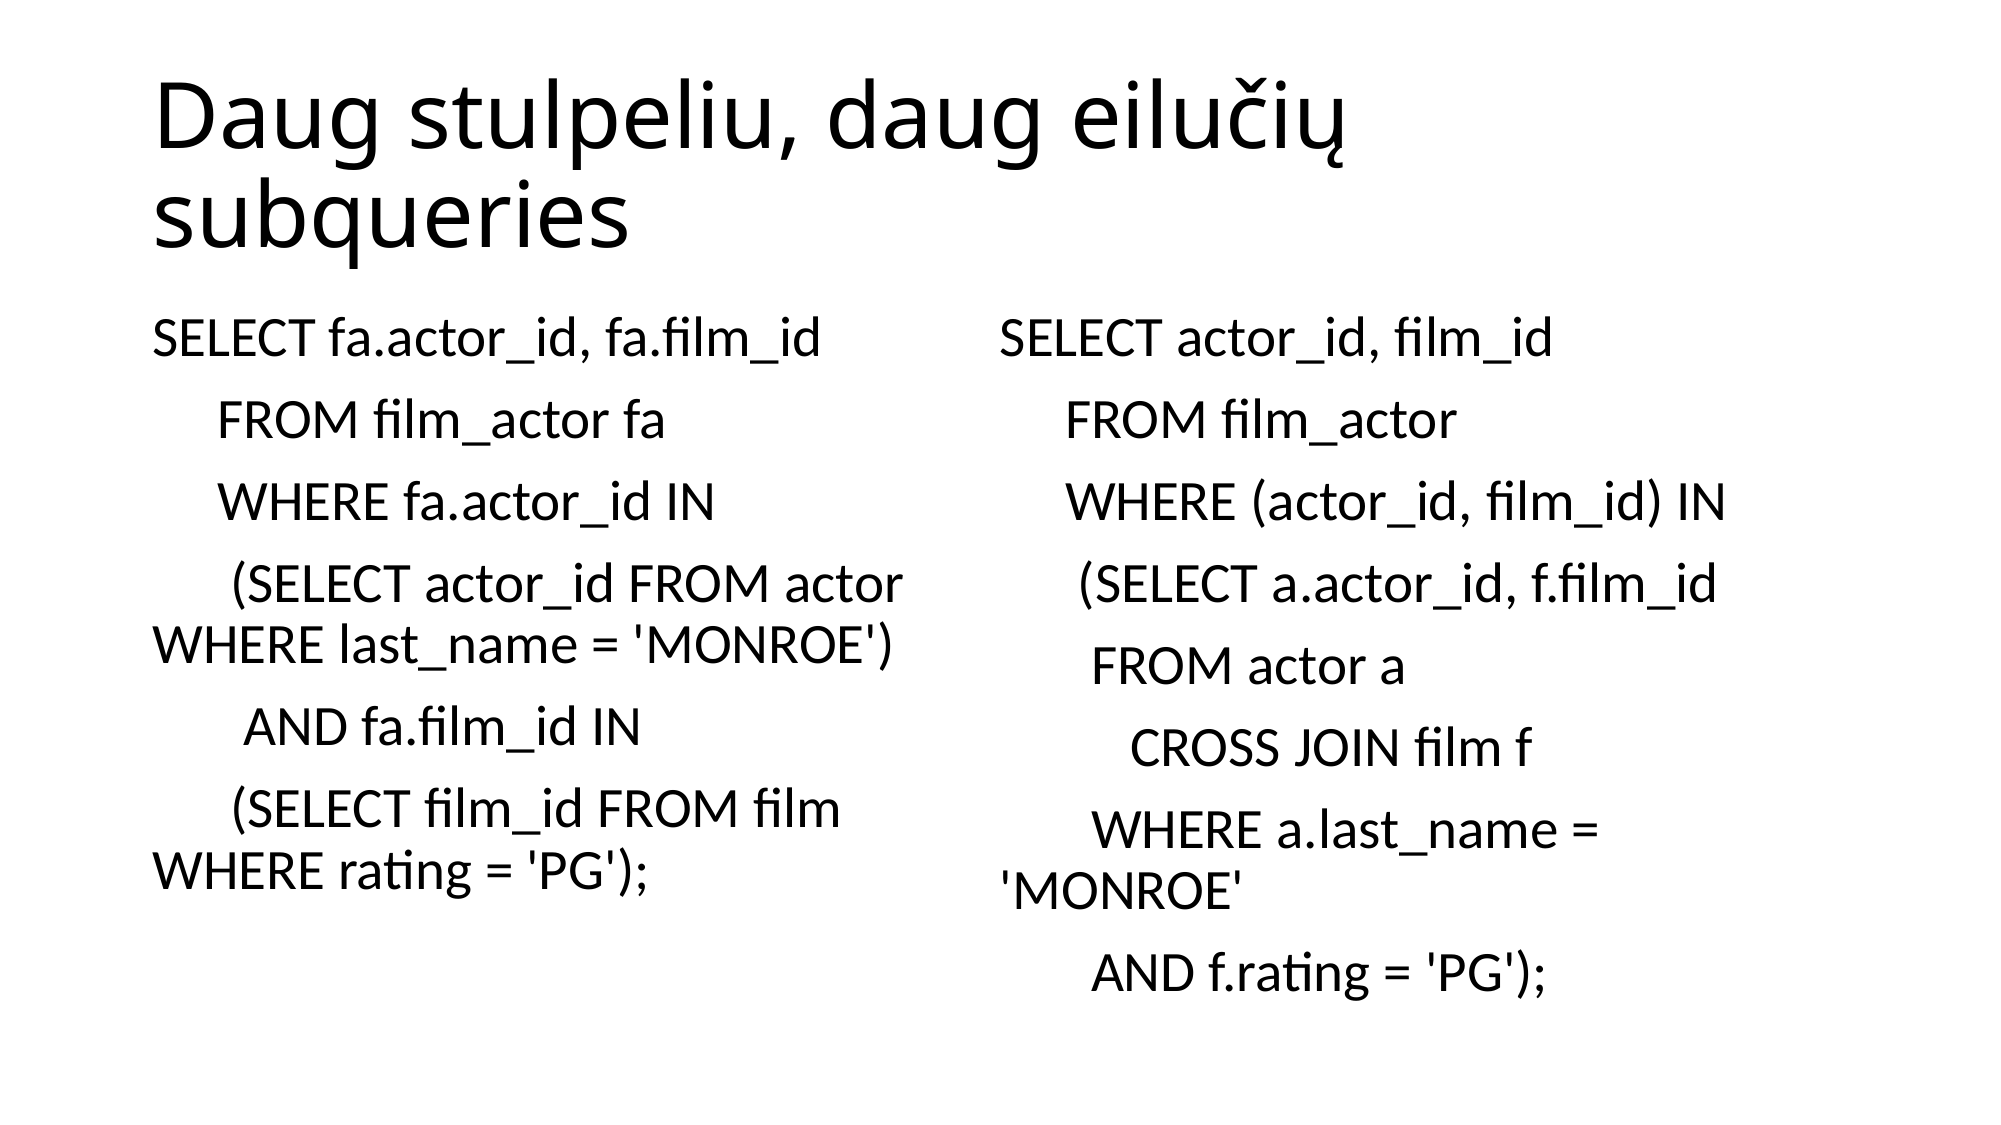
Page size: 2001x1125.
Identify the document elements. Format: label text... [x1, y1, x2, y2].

title Daug stulpeliu, daug eilučių subqueries [137, 59, 1863, 278]
list SELECT fa.actor_id, fa.film_id FROM film_actor fa WHERE fa.actor_id IN (SELECT actor_id FROM actor WHERE last_name = 'MONROE') AND fa.film_id IN (SELECT film_id FROM film WHERE rating = 'PG'); SELECT actor_id, film_id FROM film_actor WHERE (actor_id, film_id) IN (SELECT a.actor_id, f.film_id FROM actor a CROSS JOIN film f WHERE a.last_name = 'MONROE' AND f.rating = 'PG'); [137, 299, 1863, 1014]
